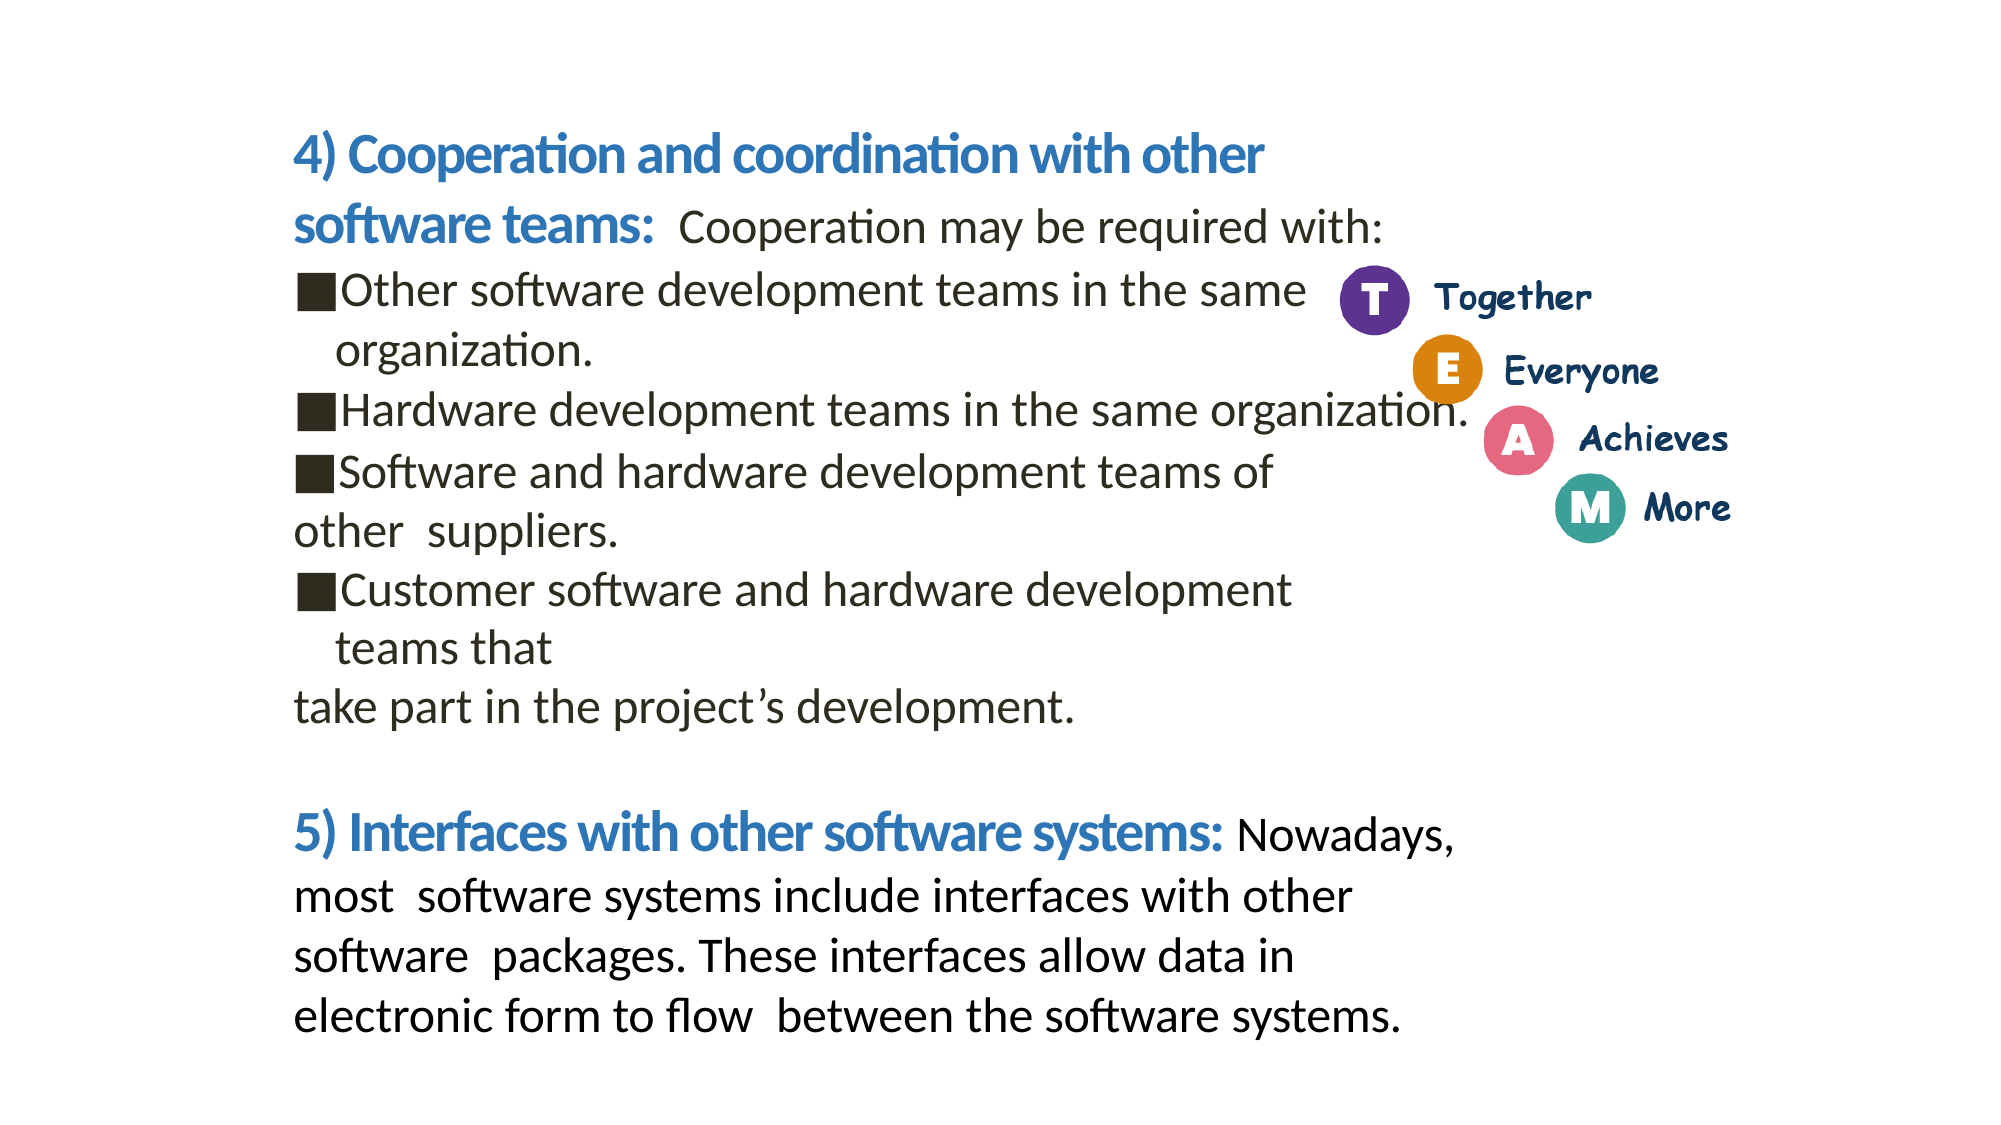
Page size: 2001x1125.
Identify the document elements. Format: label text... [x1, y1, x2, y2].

text_box 4) Cooperation and coordination with other software teams: Cooperation may be required with: Other software development teams in the same organization. Hardware development teams in the same organization. Software and hardware development teams of other suppliers. Customer software and hardware development teams that take part in the project’s development. 5) Interfaces with other software systems: Nowadays, most software systems include interfaces with other software packages. These interfaces allow data in electronic form to flow between the software systems. [291, 113, 1508, 1043]
picture [1224, 231, 1852, 584]
